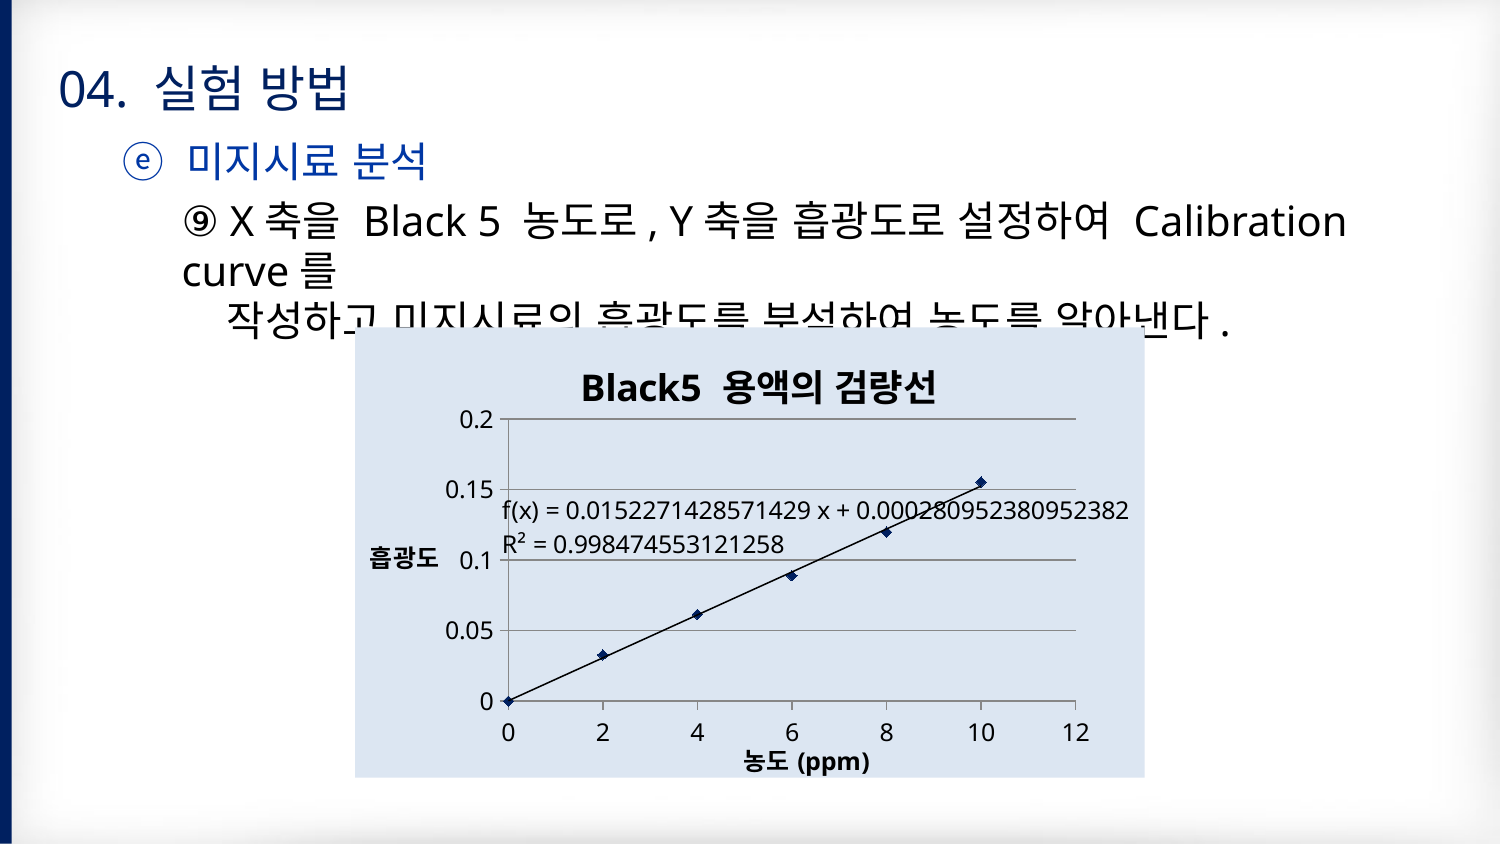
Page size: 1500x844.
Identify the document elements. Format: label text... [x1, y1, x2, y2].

text_box ⓔ 미지시료 분석 [108, 103, 444, 194]
chart [354, 327, 1145, 786]
text_box ⑨ X축을 Black 5 농도로, Y축을 흡광도로 설정하여 Calibration curve를 작성하고 미지시료의 흡광도를 분석하여 농도를 알아낸다. [166, 187, 1384, 353]
text_box 04. 실험 방법 [43, 20, 367, 125]
picture [12, 0, 1500, 844]
